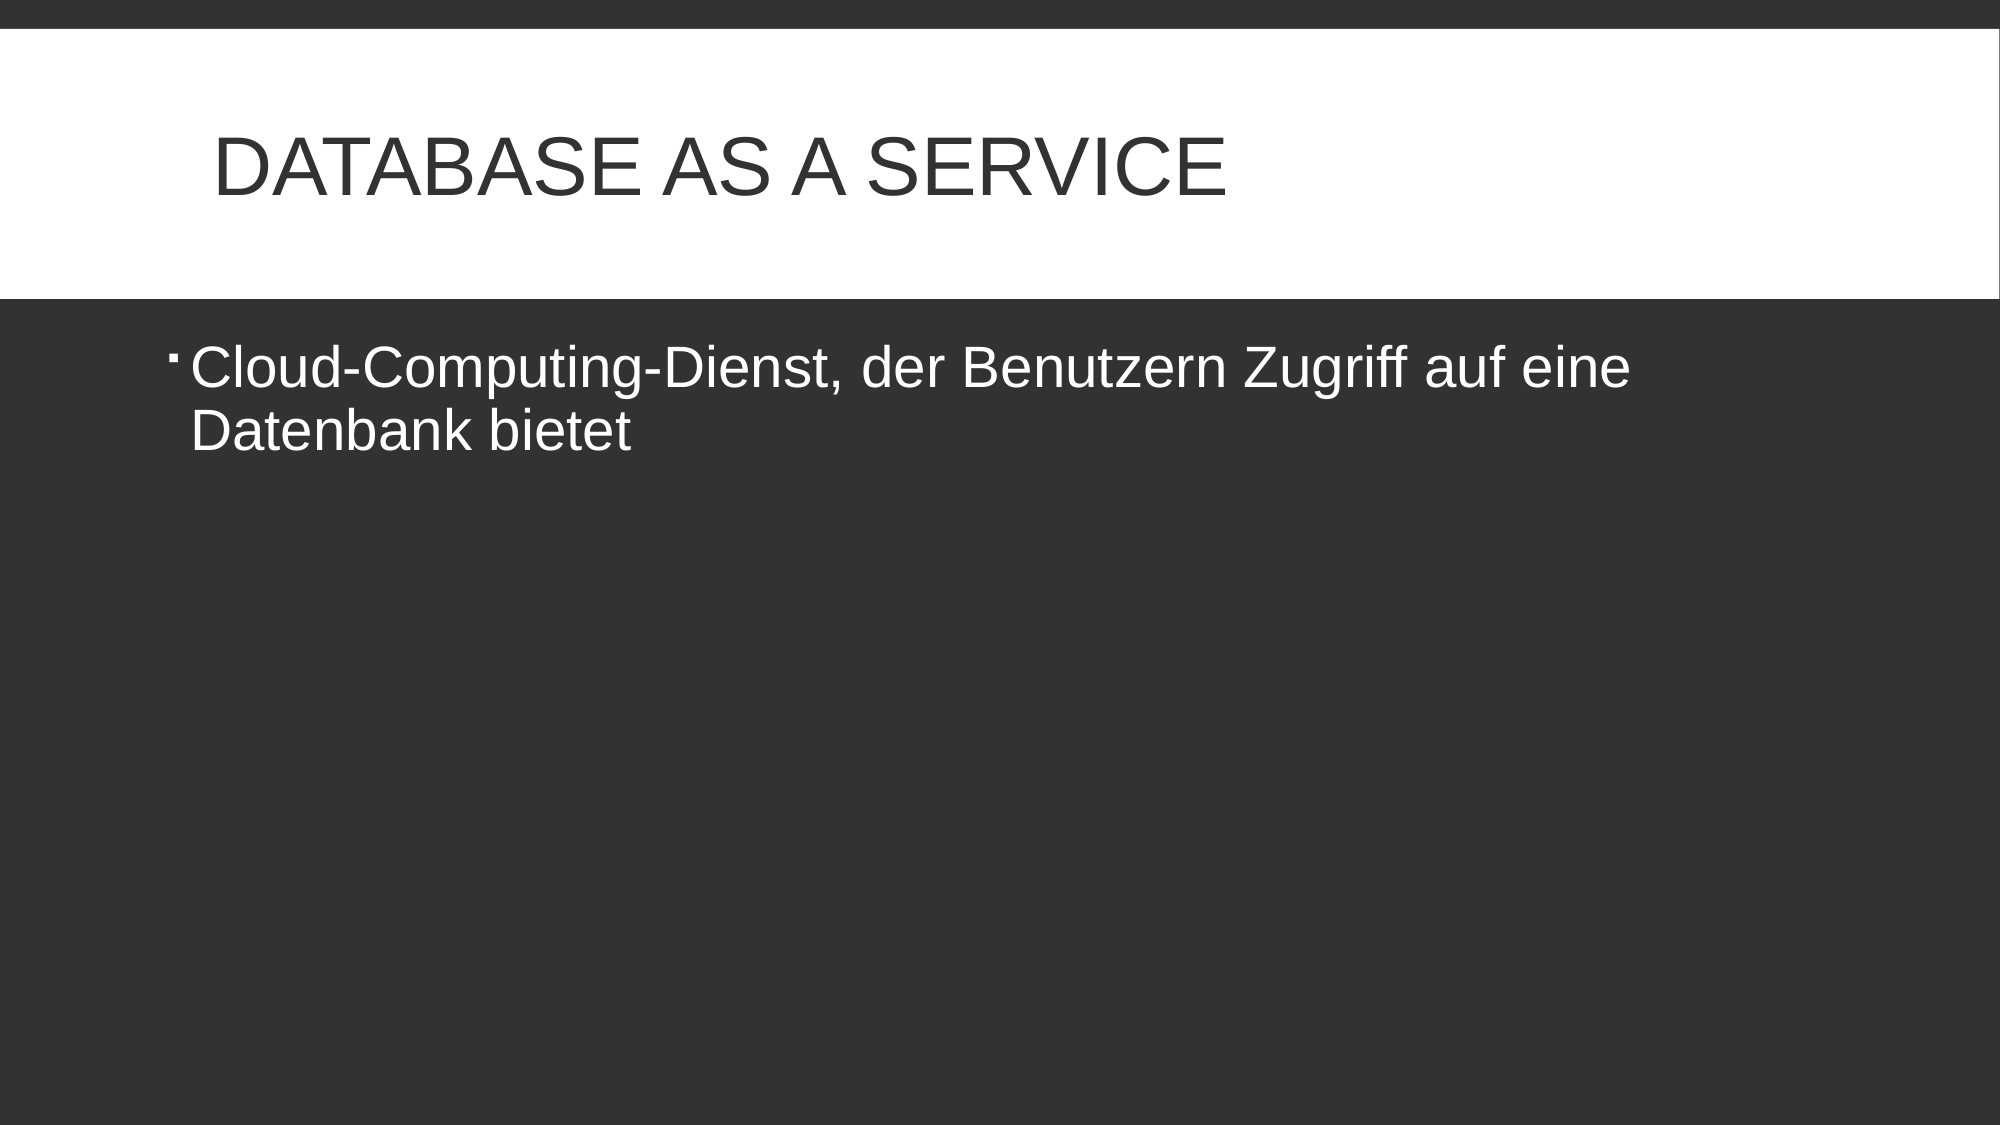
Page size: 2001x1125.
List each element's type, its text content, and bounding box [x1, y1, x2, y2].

title Database as a Service [197, 46, 1803, 295]
list Cloud-Computing-Dienst, der Benutzern Zugriff auf eine Datenbank bietet [145, 329, 1803, 1107]
